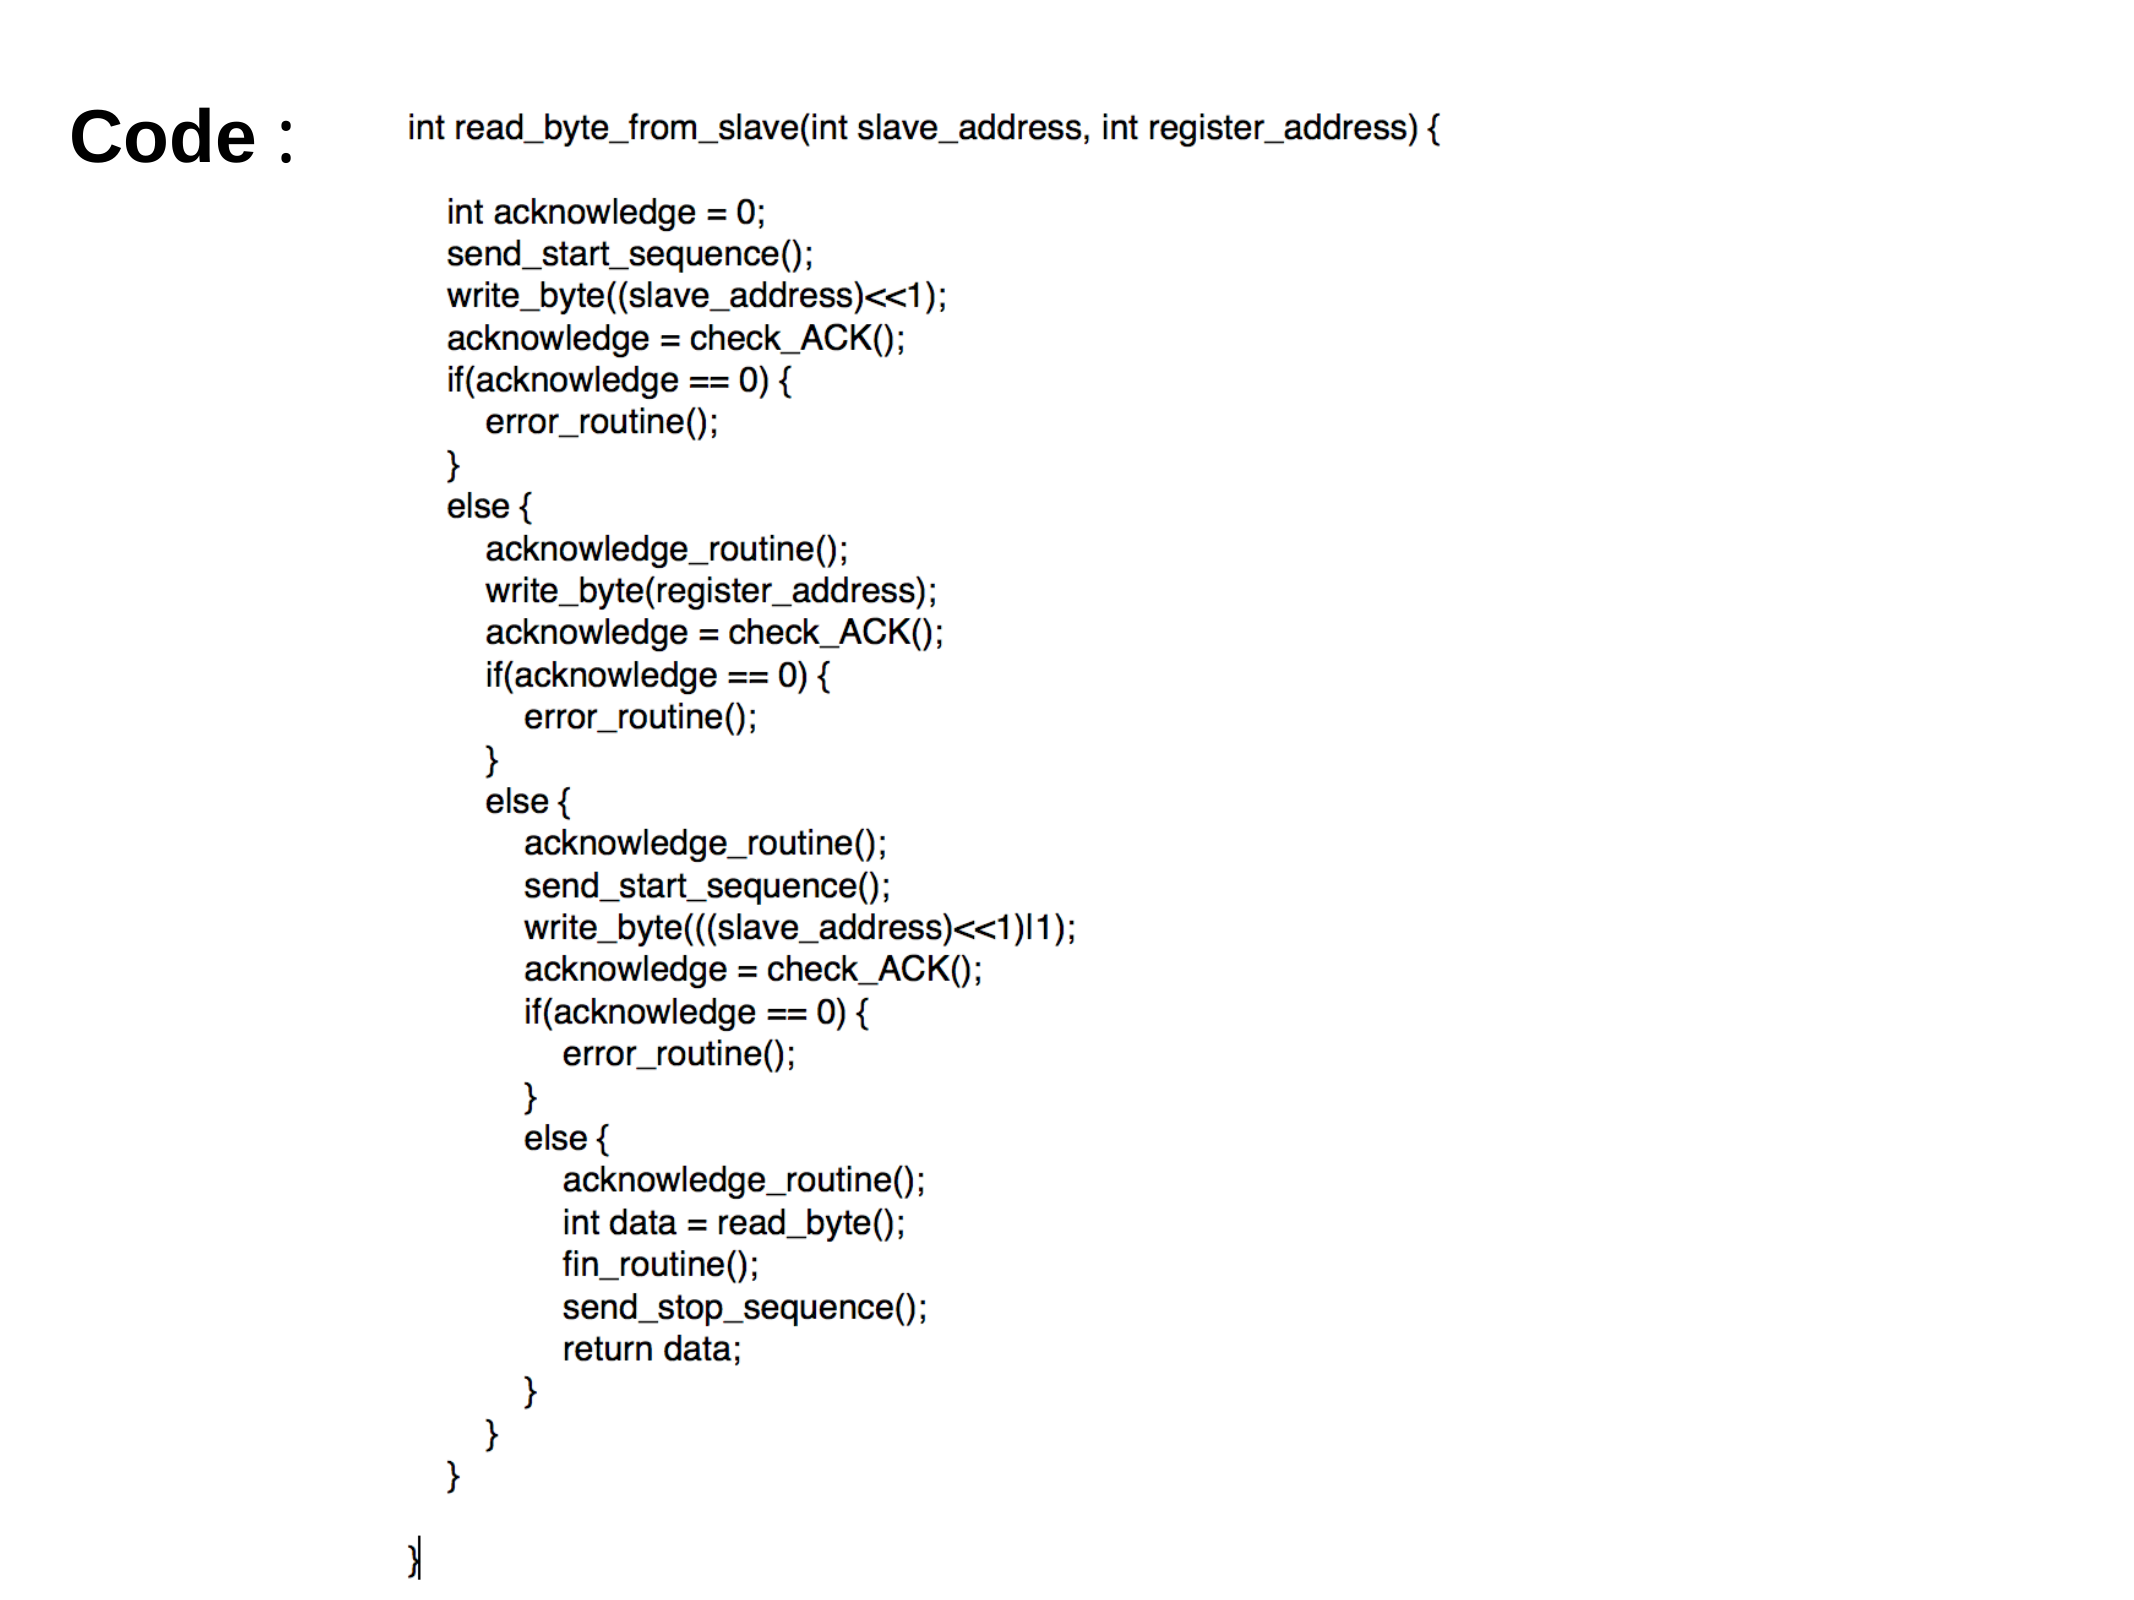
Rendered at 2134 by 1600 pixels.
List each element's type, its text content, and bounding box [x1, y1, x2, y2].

text_box Code : [61, 79, 306, 186]
picture [400, 105, 1447, 1598]
